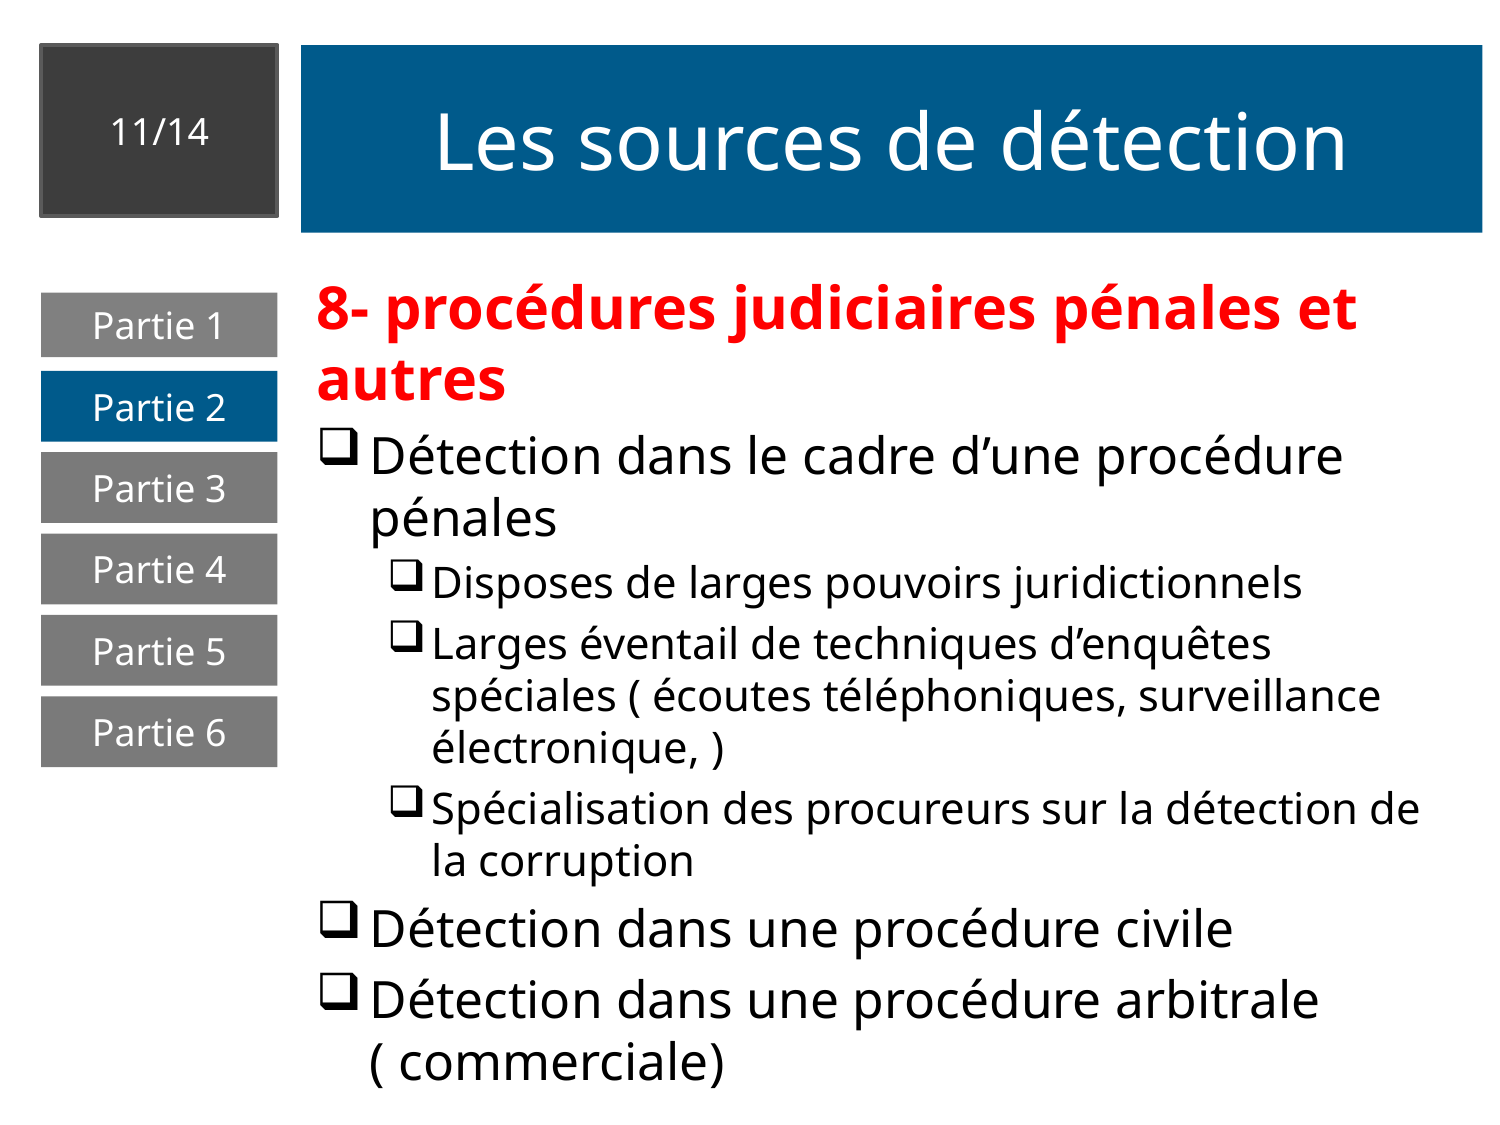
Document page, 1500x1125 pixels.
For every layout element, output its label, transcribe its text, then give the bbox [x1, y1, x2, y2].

text_box Partie 3 [39, 450, 279, 525]
list 8- procédures judiciaires pénales et autres Détection dans le cadre d’une procédure pénales Disposes de larges pouvoirs juridictionnels Larges éventail de techniques d’enquêtes spéciales ( écoutes téléphoniques, surveillance électronique, ) Spécialisation des procureurs sur la détection de la corruption Détection dans une procédure civile Détection dans une procédure arbitrale ( commerciale) [301, 262, 1483, 1106]
title Les sources de détection [301, 45, 1483, 233]
text_box Partie 1 [39, 291, 279, 359]
text_box Partie 4 [39, 531, 279, 606]
text_box 11/14 [39, 43, 279, 218]
text_box Partie 2 [39, 369, 279, 444]
text_box Partie 6 [39, 694, 279, 769]
text_box Partie 5 [39, 613, 279, 688]
